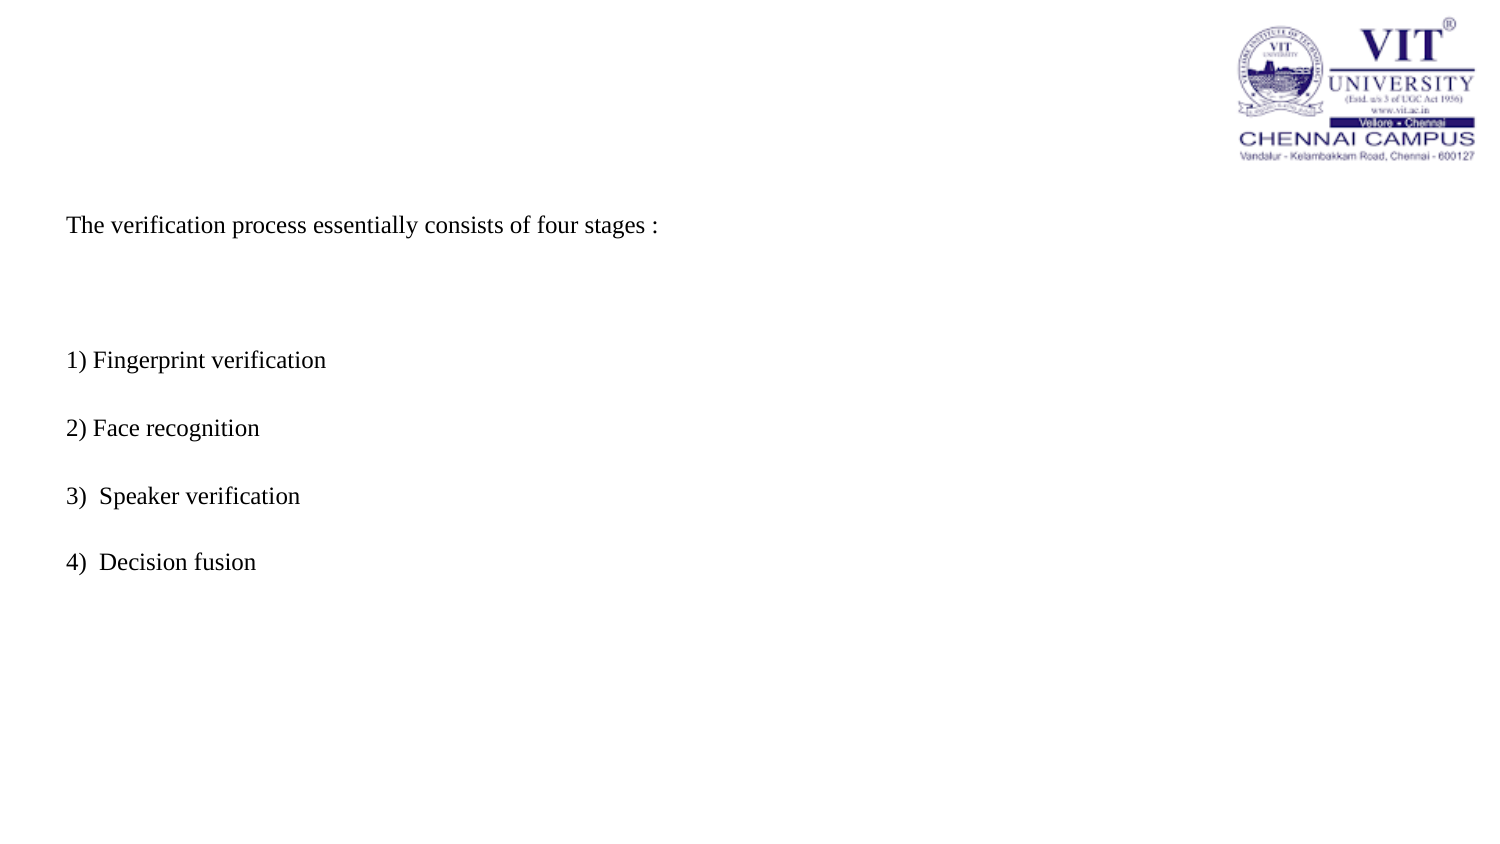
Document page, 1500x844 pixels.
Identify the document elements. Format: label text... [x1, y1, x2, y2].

picture [1216, 0, 1500, 190]
list The verification process essentially consists of four stages : 1) Fingerprint verification 2) Face recognition 3) Speaker verification 4) Decision fusion [51, 189, 1449, 750]
